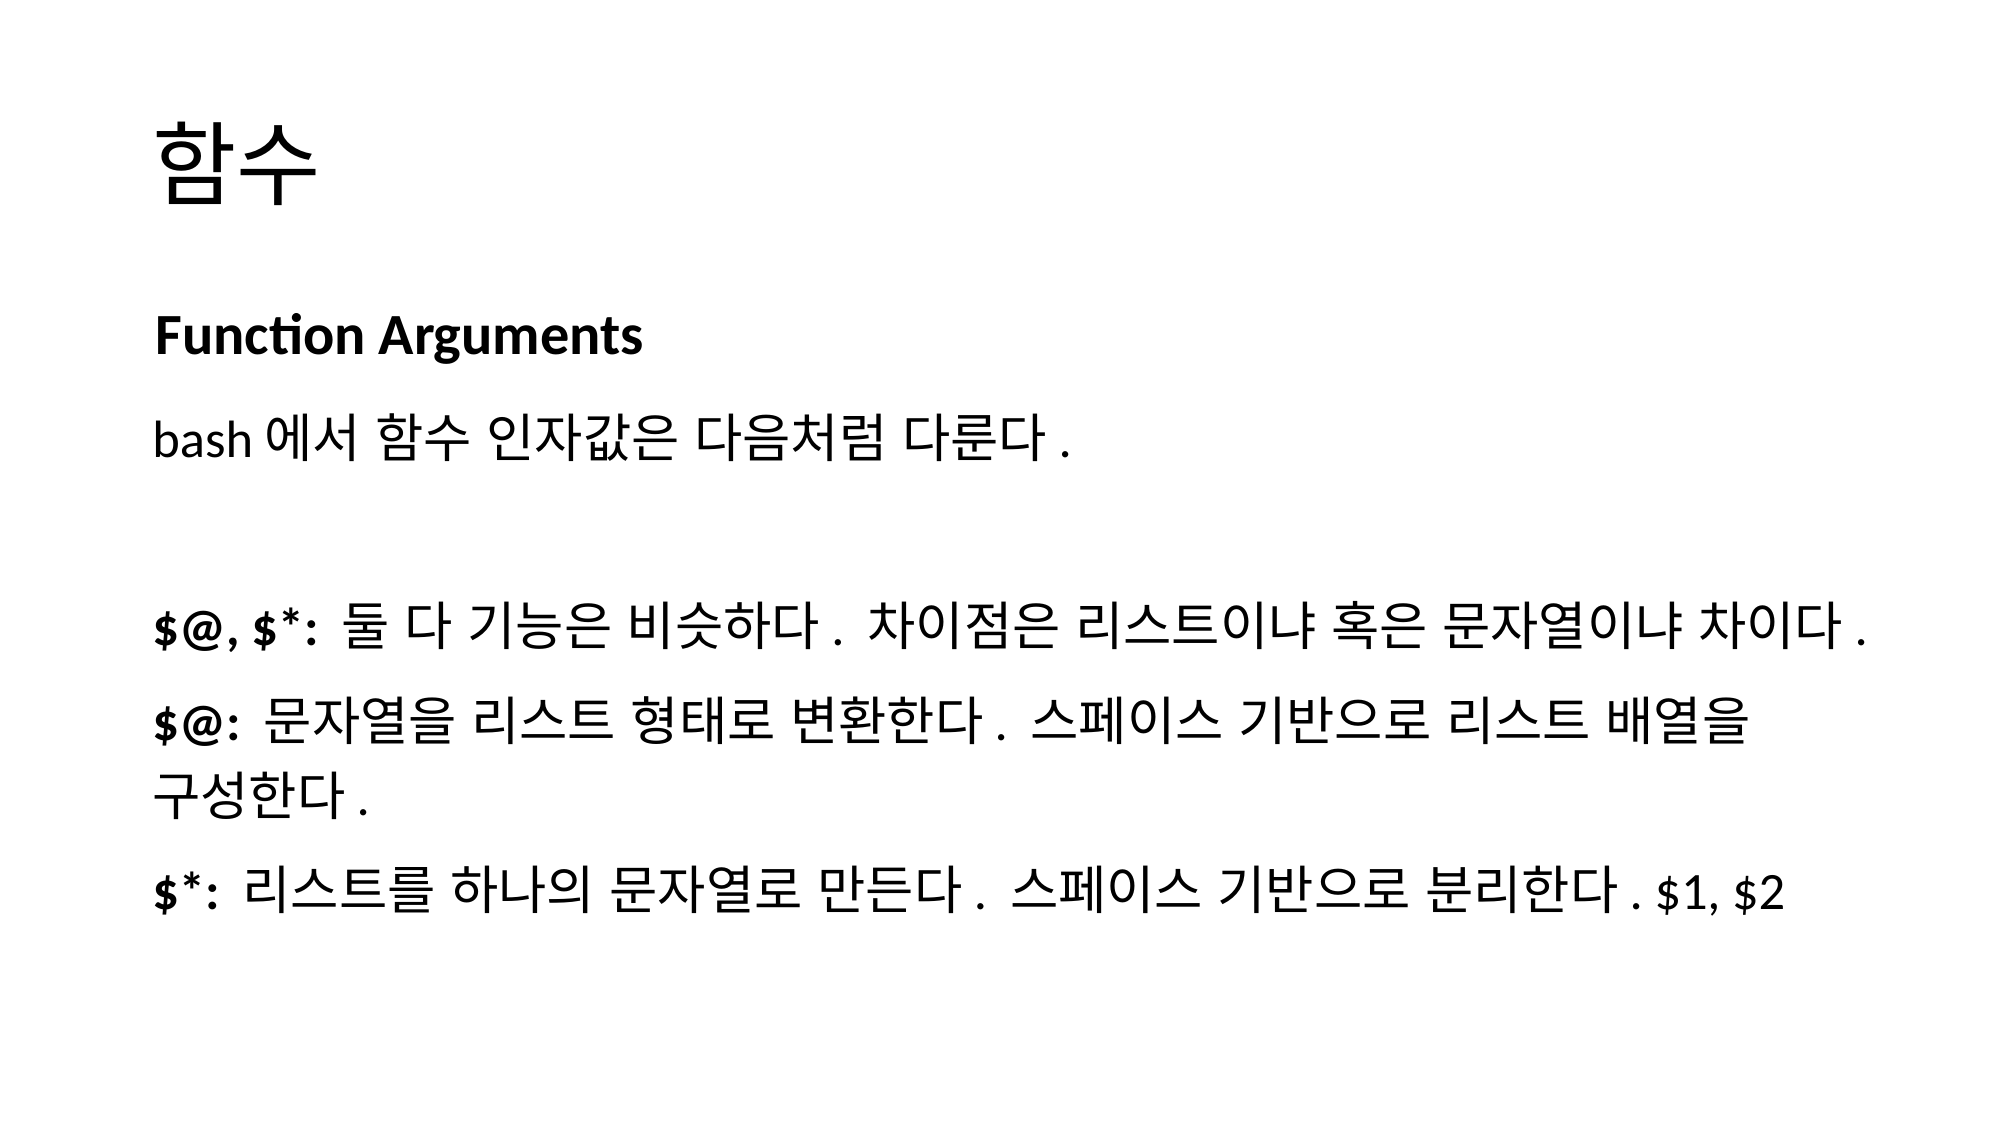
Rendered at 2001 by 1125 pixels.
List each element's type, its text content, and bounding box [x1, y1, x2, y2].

list bash에서 함수 인자값은 다음처럼 다룬다. $@, $*: 둘 다 기능은 비슷하다. 차이점은 리스트이냐 혹은 문자열이냐 차이다. $@: 문자열을 리스트 형태로 변환한다. 스페이스 기반으로 리스트 배열을 구성한다. $*: 리스트를 하나의 문자열로 만든다. 스페이스 기반으로 분리한다. $1, $2 [137, 385, 1863, 1014]
title 함수 [137, 59, 1863, 278]
text_box Function Arguments [140, 288, 659, 374]
